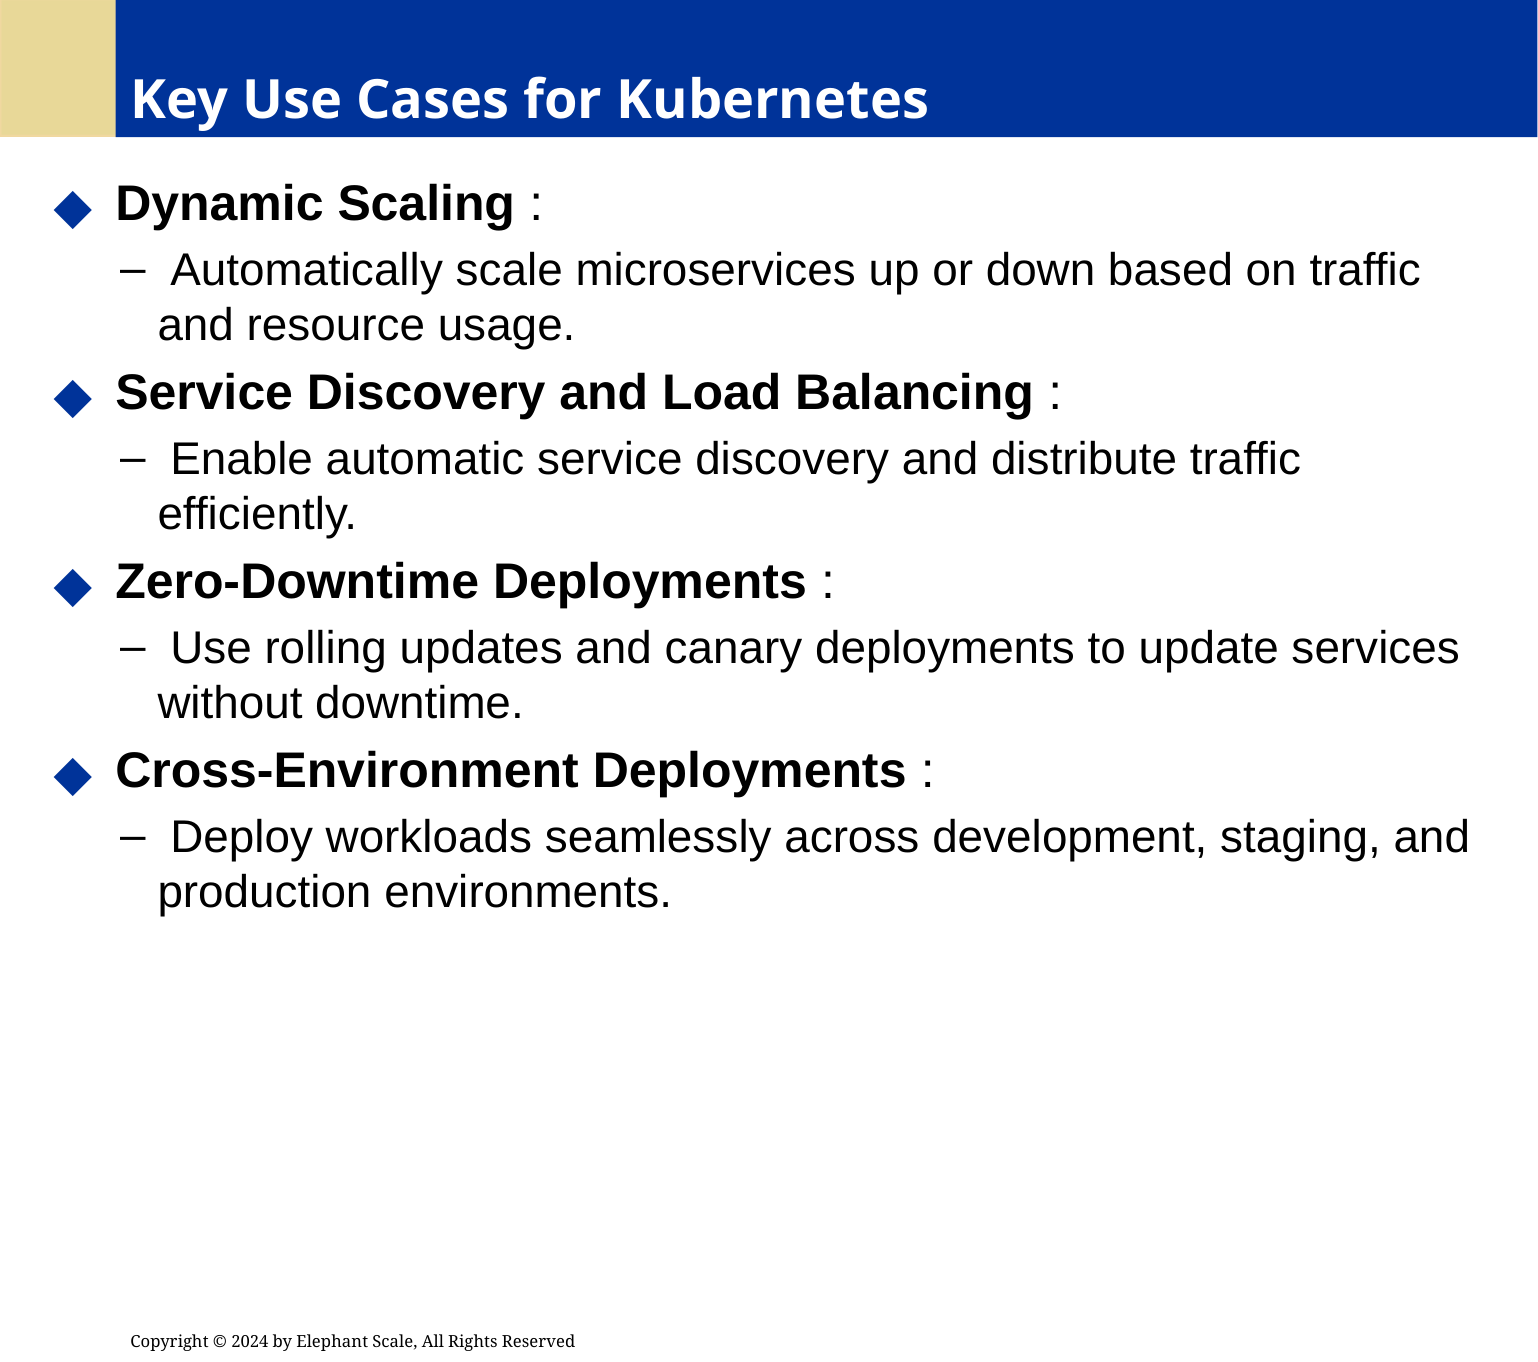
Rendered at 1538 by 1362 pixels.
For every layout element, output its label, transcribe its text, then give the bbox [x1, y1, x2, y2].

list Dynamic Scaling : Automatically scale microservices up or down based on traffic and resource usage. Service Discovery and Load Balancing : Enable automatic service discovery and distribute traffic efficiently. Zero-Downtime Deployments : Use rolling updates and canary deployments to update services without downtime. Cross-Environment Deployments : Deploy workloads seamlessly across development, staging, and production environments. [38, 163, 1499, 1284]
title Key Use Cases for Kubernetes [115, 0, 1538, 138]
picture [0, 0, 115, 137]
text_box Copyright © 2024 by Elephant Scale, All Rights Reserved [115, 1322, 1538, 1358]
